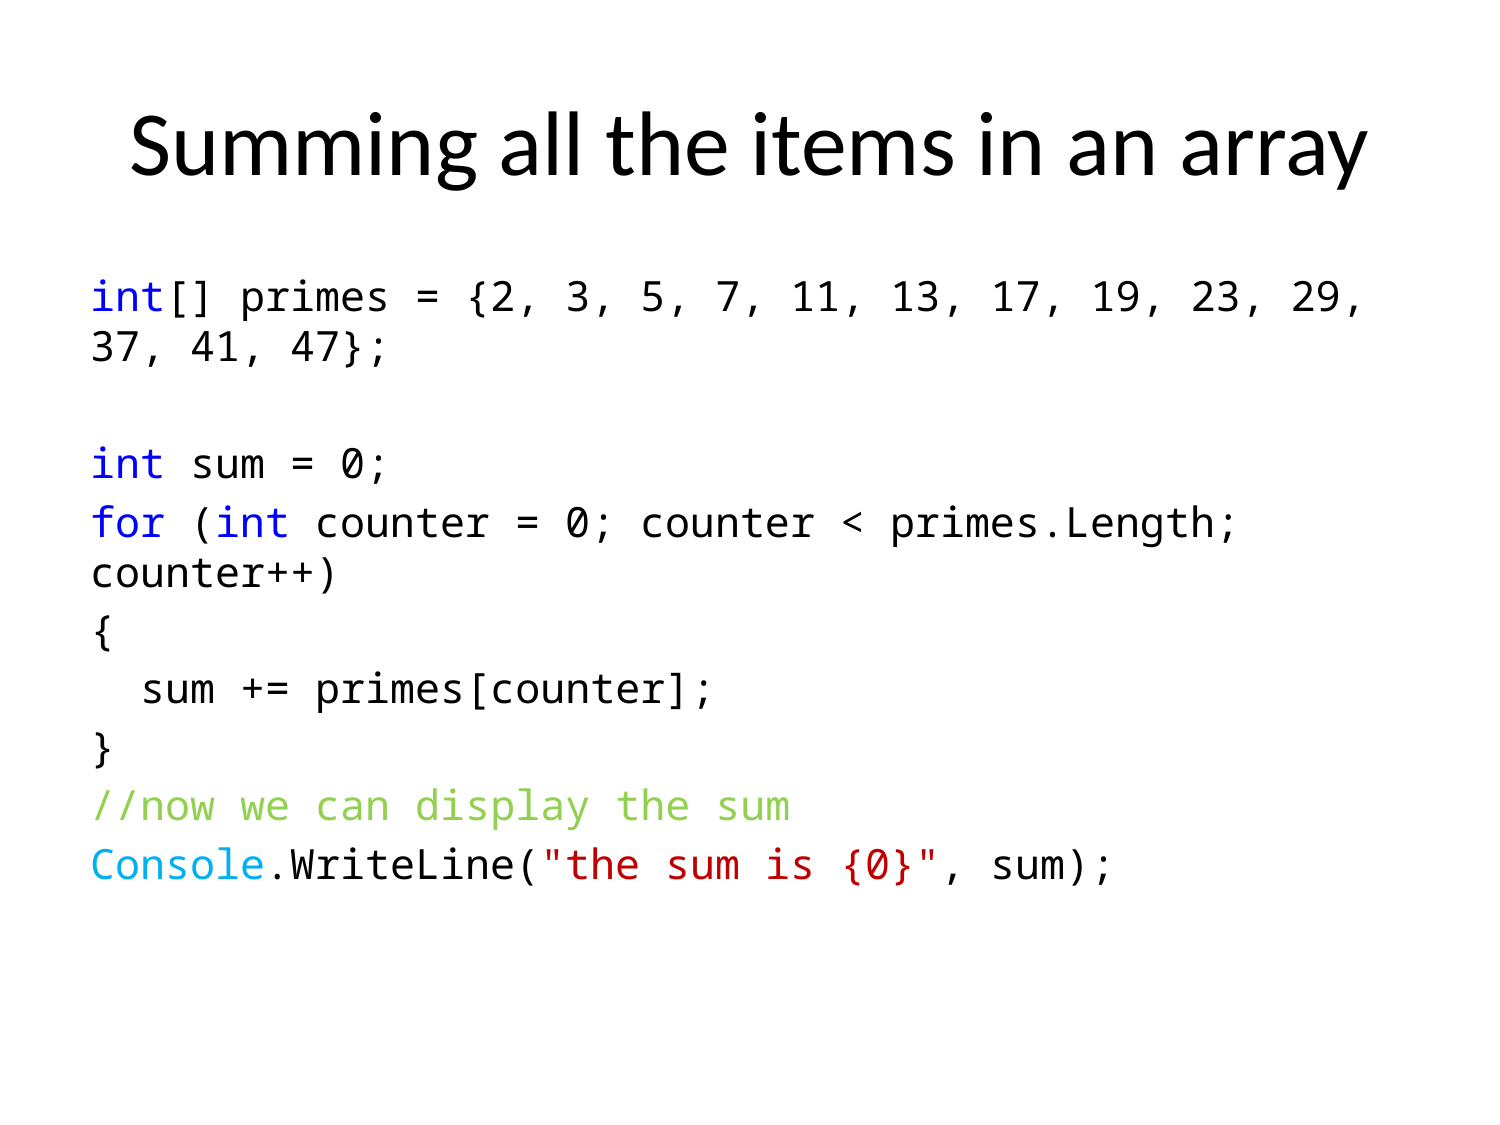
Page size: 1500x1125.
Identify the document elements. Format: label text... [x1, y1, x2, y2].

list int[] primes = {2, 3, 5, 7, 11, 13, 17, 19, 23, 29, 37, 41, 47}; int sum = 0; for (int counter = 0; counter < primes.Length; counter++) { sum += primes[counter]; } //now we can display the sum Console.WriteLine("the sum is {0}", sum); [75, 262, 1425, 1005]
title Summing all the items in an array [75, 45, 1425, 233]
